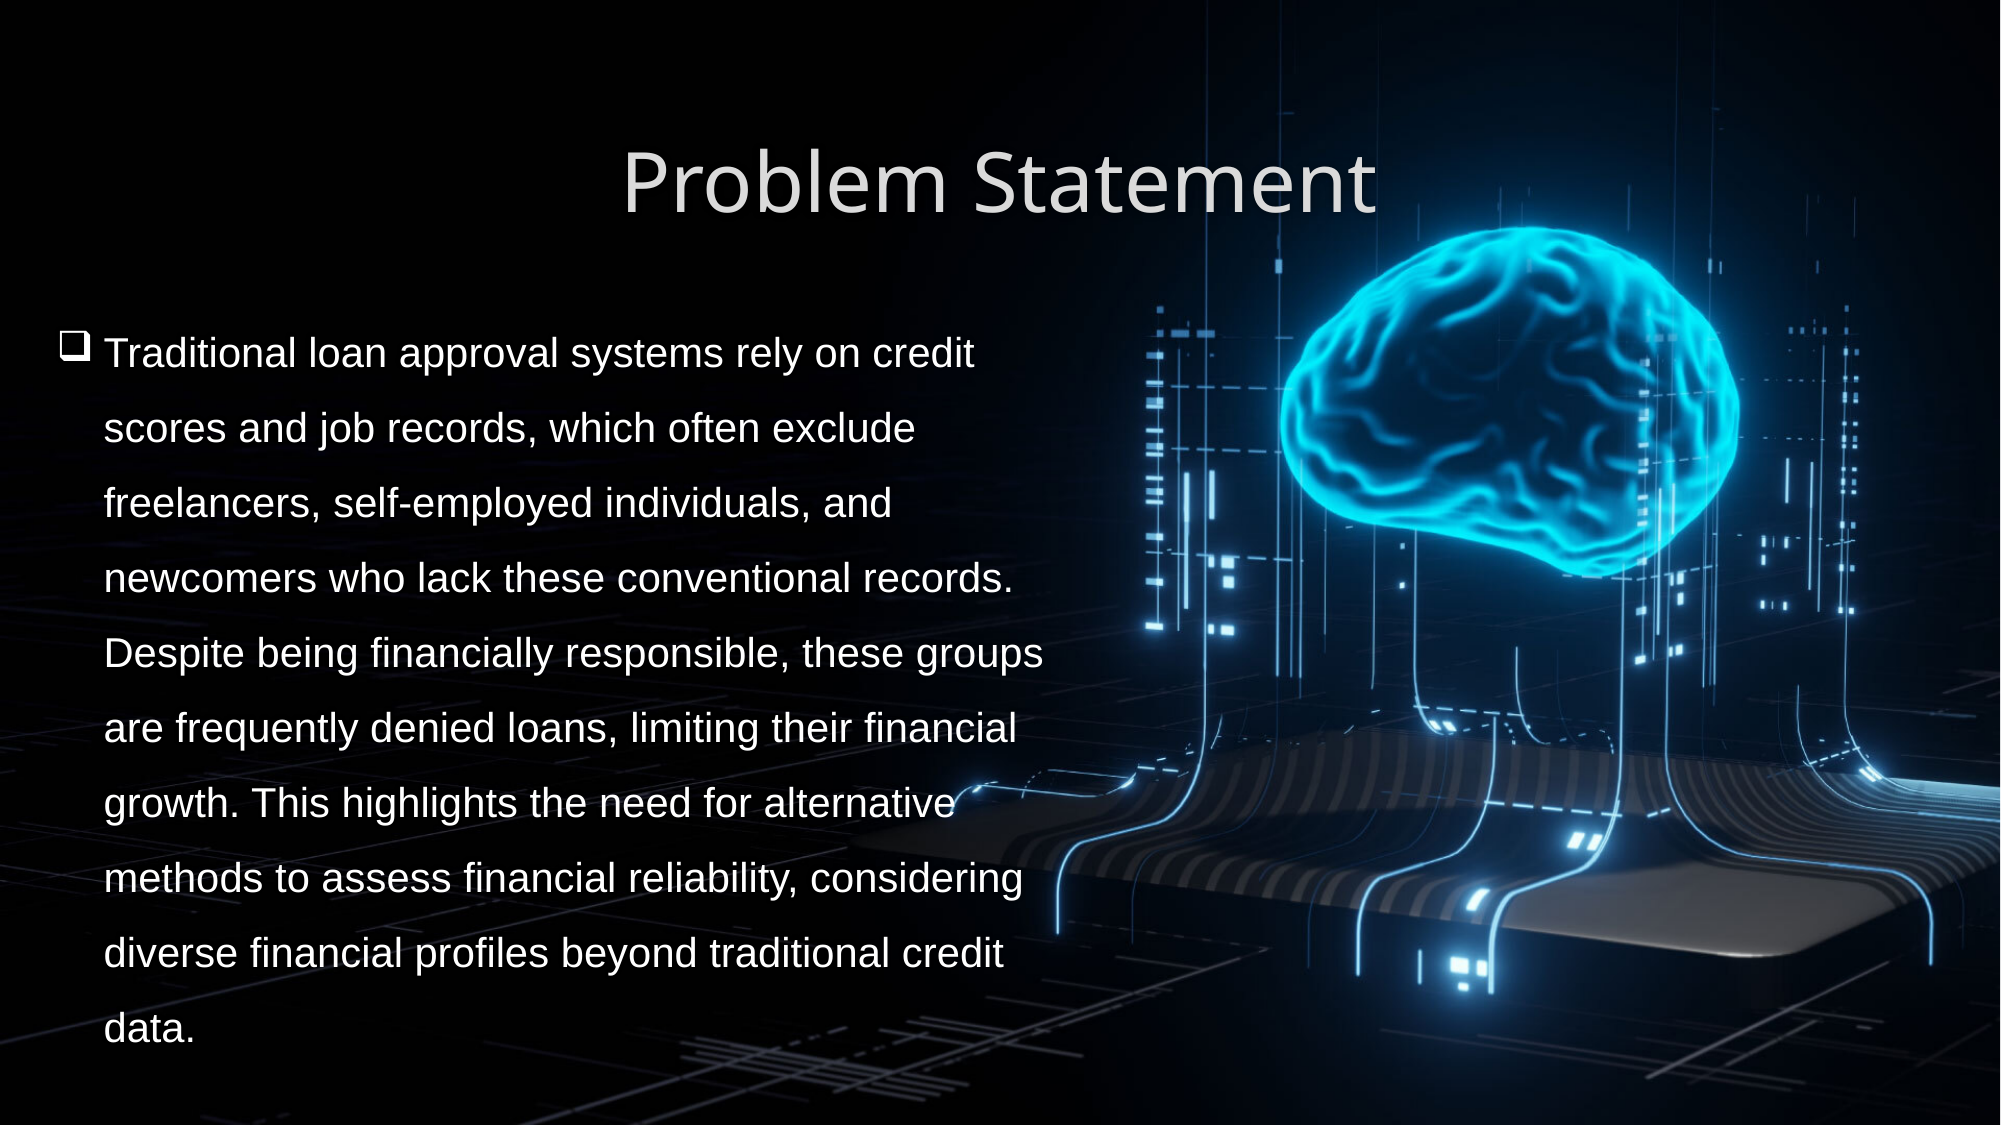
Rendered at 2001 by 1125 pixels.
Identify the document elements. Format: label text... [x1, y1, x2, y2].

title Problem Statement [149, 99, 1849, 260]
list Traditional loan approval systems rely on credit scores and job records, which often exclude freelancers, self-employed individuals, and newcomers who lack these conventional records. Despite being financially responsible, these groups are frequently denied loans, limiting their financial growth. This highlights the need for alternative methods to assess financial reliability, considering diverse financial profiles beyond traditional credit data. [41, 293, 1111, 1059]
picture [0, 0, 2001, 1125]
